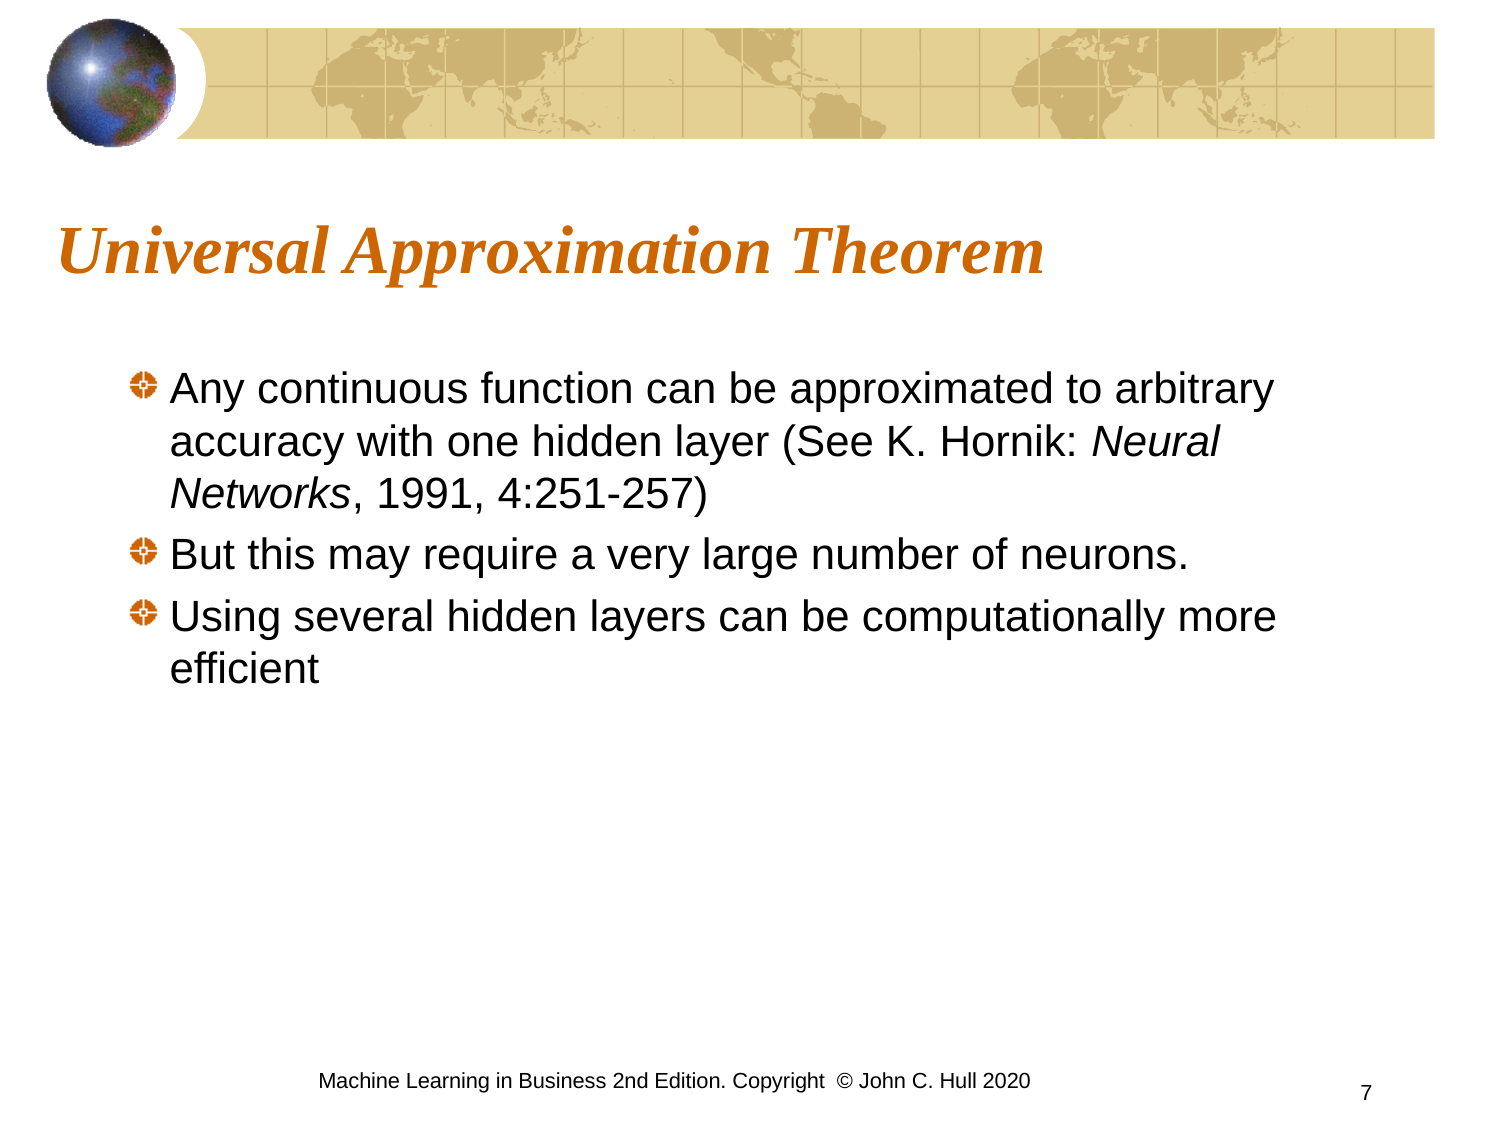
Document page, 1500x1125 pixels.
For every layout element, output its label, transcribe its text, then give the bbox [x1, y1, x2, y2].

picture [127, 536, 159, 568]
picture [127, 598, 159, 629]
footer Machine Learning in Business 2nd Edition. Copyright © John C. Hull 2020 [262, 1024, 1088, 1101]
picture [127, 370, 159, 402]
slide_number 7 [1074, 1037, 1388, 1113]
picture [42, 14, 190, 151]
list Any continuous function can be approximated to arbitrary accuracy with one hidden layer (See K. Hornik: Neural Networks, 1991, 4:251-257) But this may require a very large number of neurons. Using several hidden layers can be computationally more efficient [112, 352, 1388, 1028]
title Universal Approximation Theorem [40, 152, 1316, 341]
